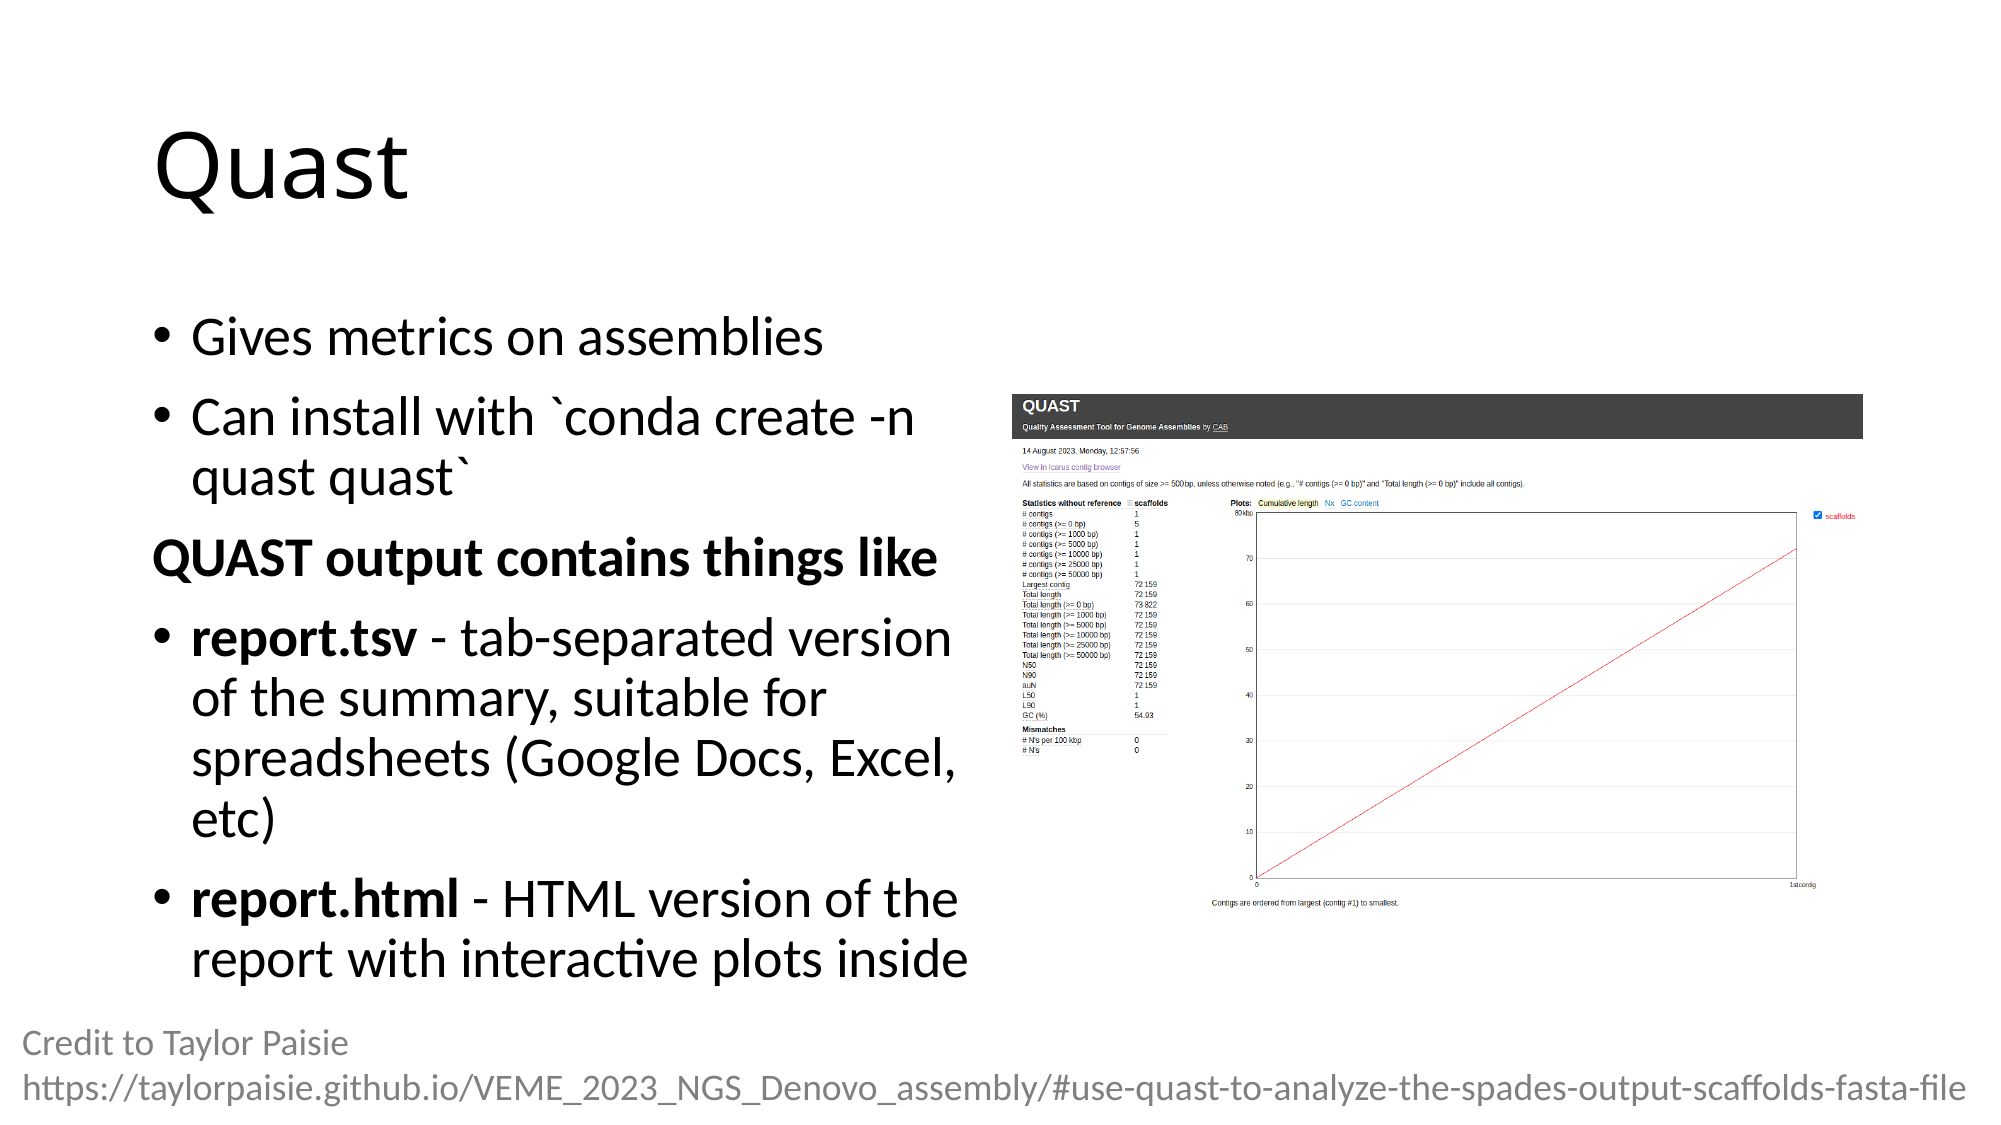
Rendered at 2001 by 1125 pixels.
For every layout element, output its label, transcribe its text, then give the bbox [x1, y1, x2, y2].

text_box Credit to Taylor Paisie https://taylorpaisie.github.io/VEME_2023_NGS_Denovo_assembly/#use-quast-to-analyze-the-spades-output-scaffolds-fasta-file [7, 1010, 1995, 1116]
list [1012, 394, 1863, 919]
list Gives metrics on assemblies Can install with `conda create -n quast quast` QUAST output contains things like report.tsv - tab-separated version of the summary, suitable for spreadsheets (Google Docs, Excel, etc) report.html - HTML version of the report with interactive plots inside [137, 299, 988, 1010]
title Quast [137, 59, 1863, 278]
